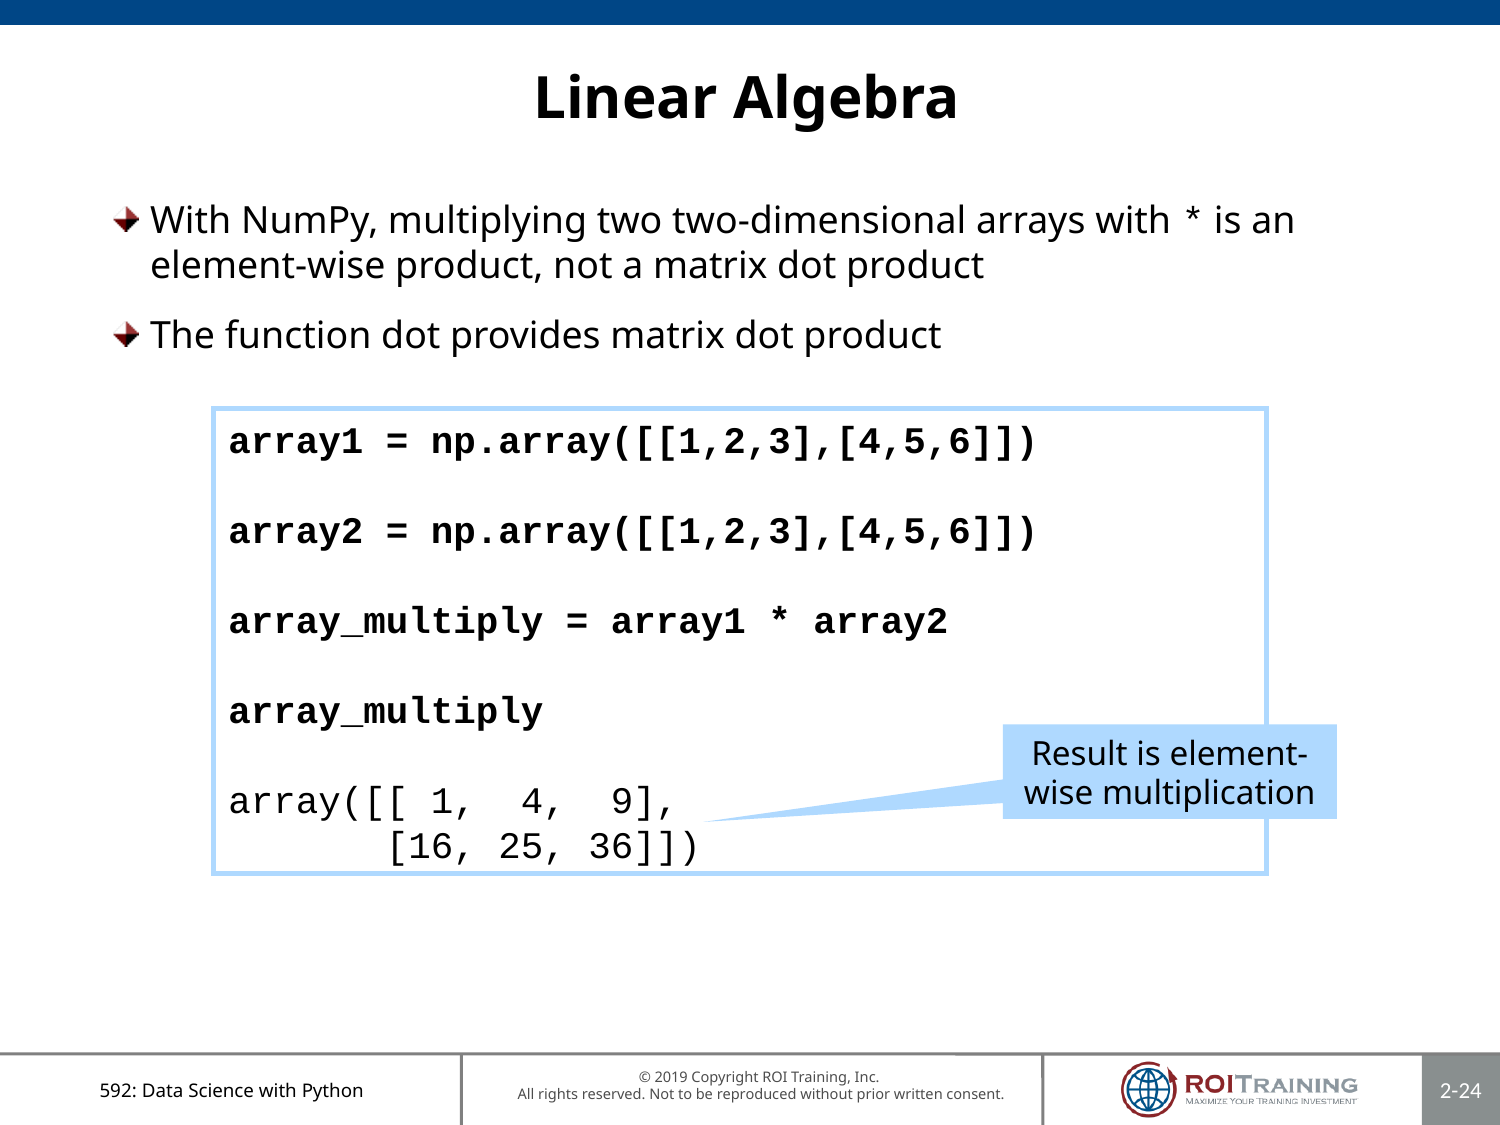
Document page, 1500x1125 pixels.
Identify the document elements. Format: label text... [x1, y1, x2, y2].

list With NumPy, multiplying two two-dimensional arrays with * is an element-wise product, not a matrix dot product The function dot provides matrix dot product [97, 188, 1413, 1020]
title Linear Algebra [172, 43, 1322, 147]
picture [112, 320, 139, 347]
text_box array1 = np.array([[1,2,3],[4,5,6]]) array2 = np.array([[1,2,3],[4,5,6]]) array_multiply = array1 * array2 array_multiply array([[ 1, 4, 9], [16, 25, 36]]) [213, 408, 1267, 874]
picture [112, 205, 139, 232]
text_box Result is element-wise multiplication [703, 724, 1337, 822]
picture [1113, 1060, 1362, 1118]
